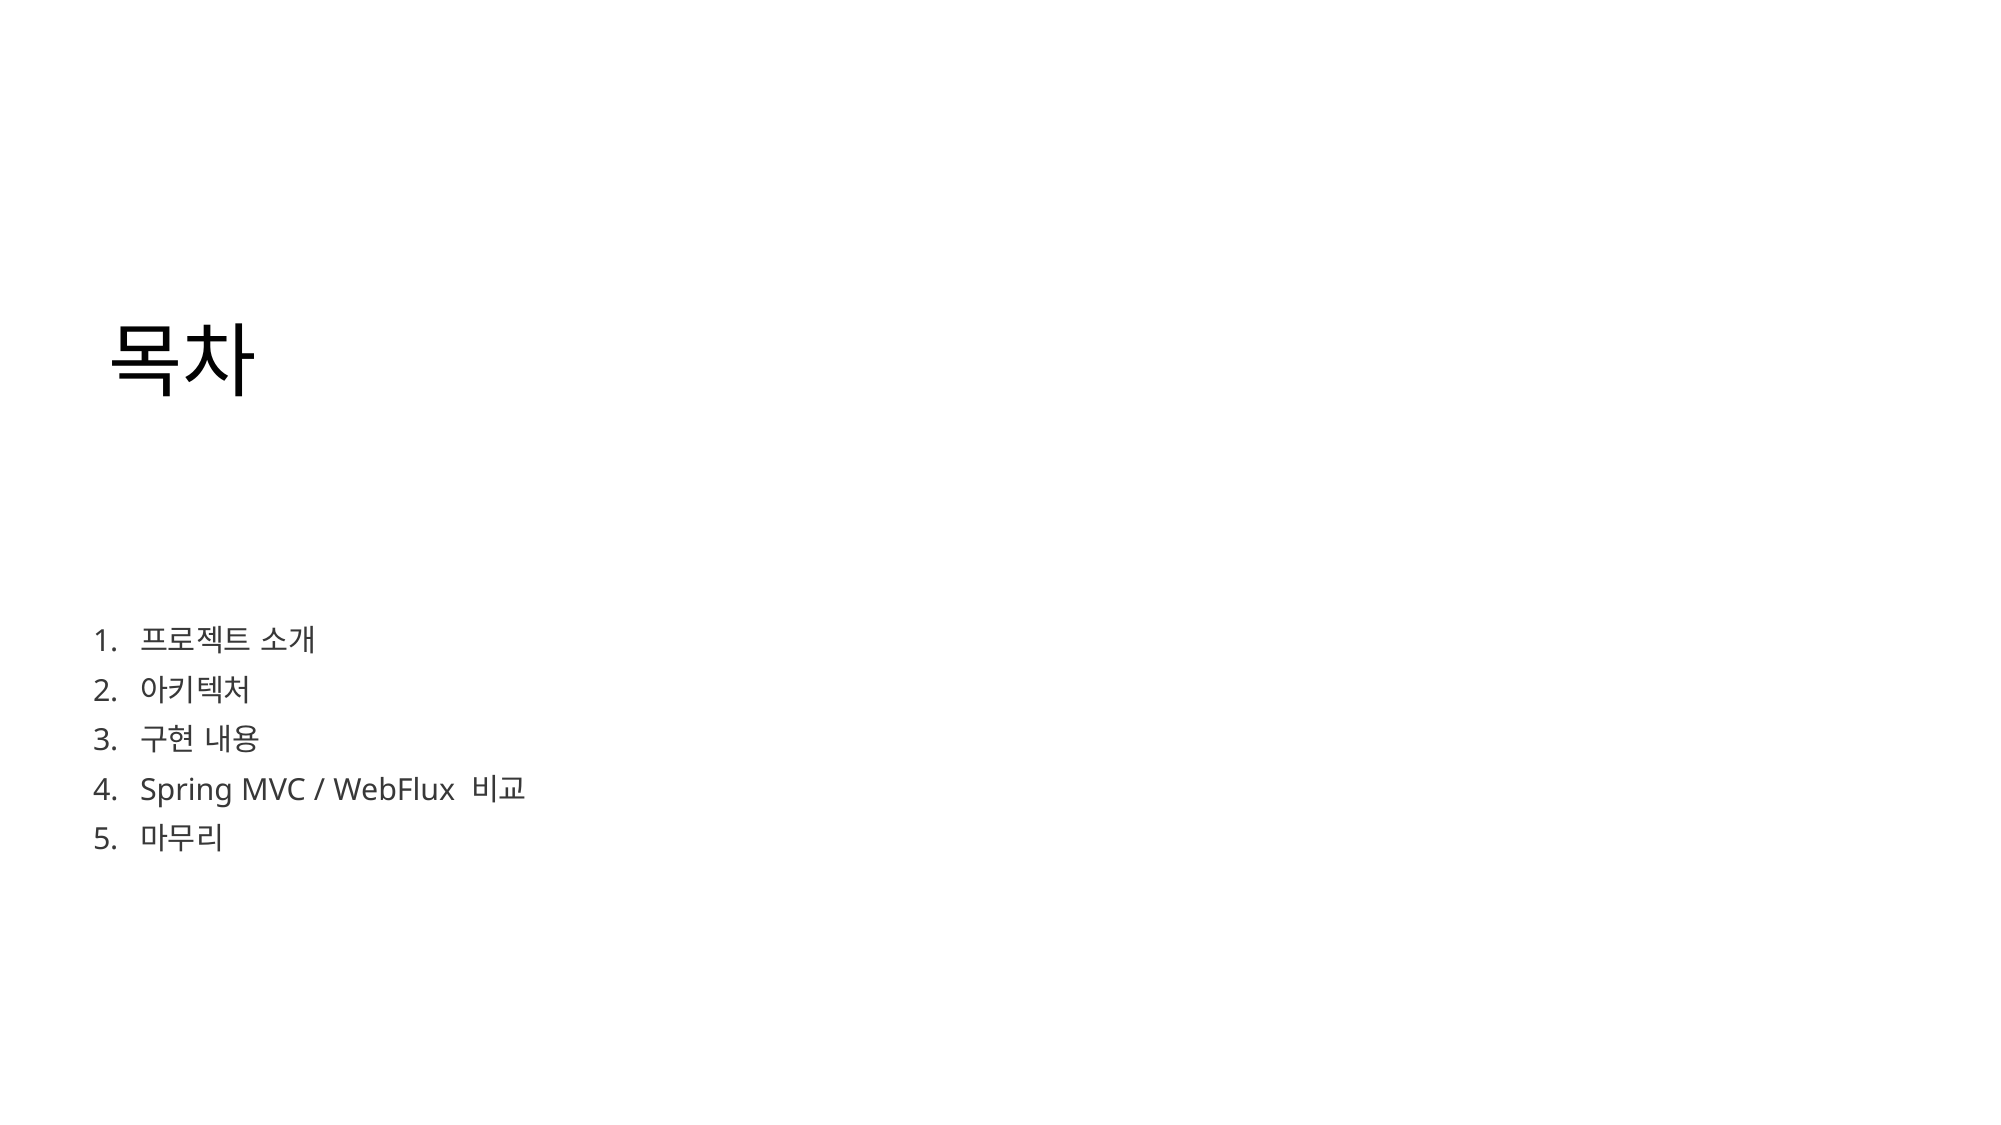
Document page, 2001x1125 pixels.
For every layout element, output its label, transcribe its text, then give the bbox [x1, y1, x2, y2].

text_box 프로젝트 소개 아키텍처 구현 내용 Spring MVC / WebFlux 비교 마무리 [93, 608, 1877, 1100]
text_box 목차 [108, 304, 923, 407]
